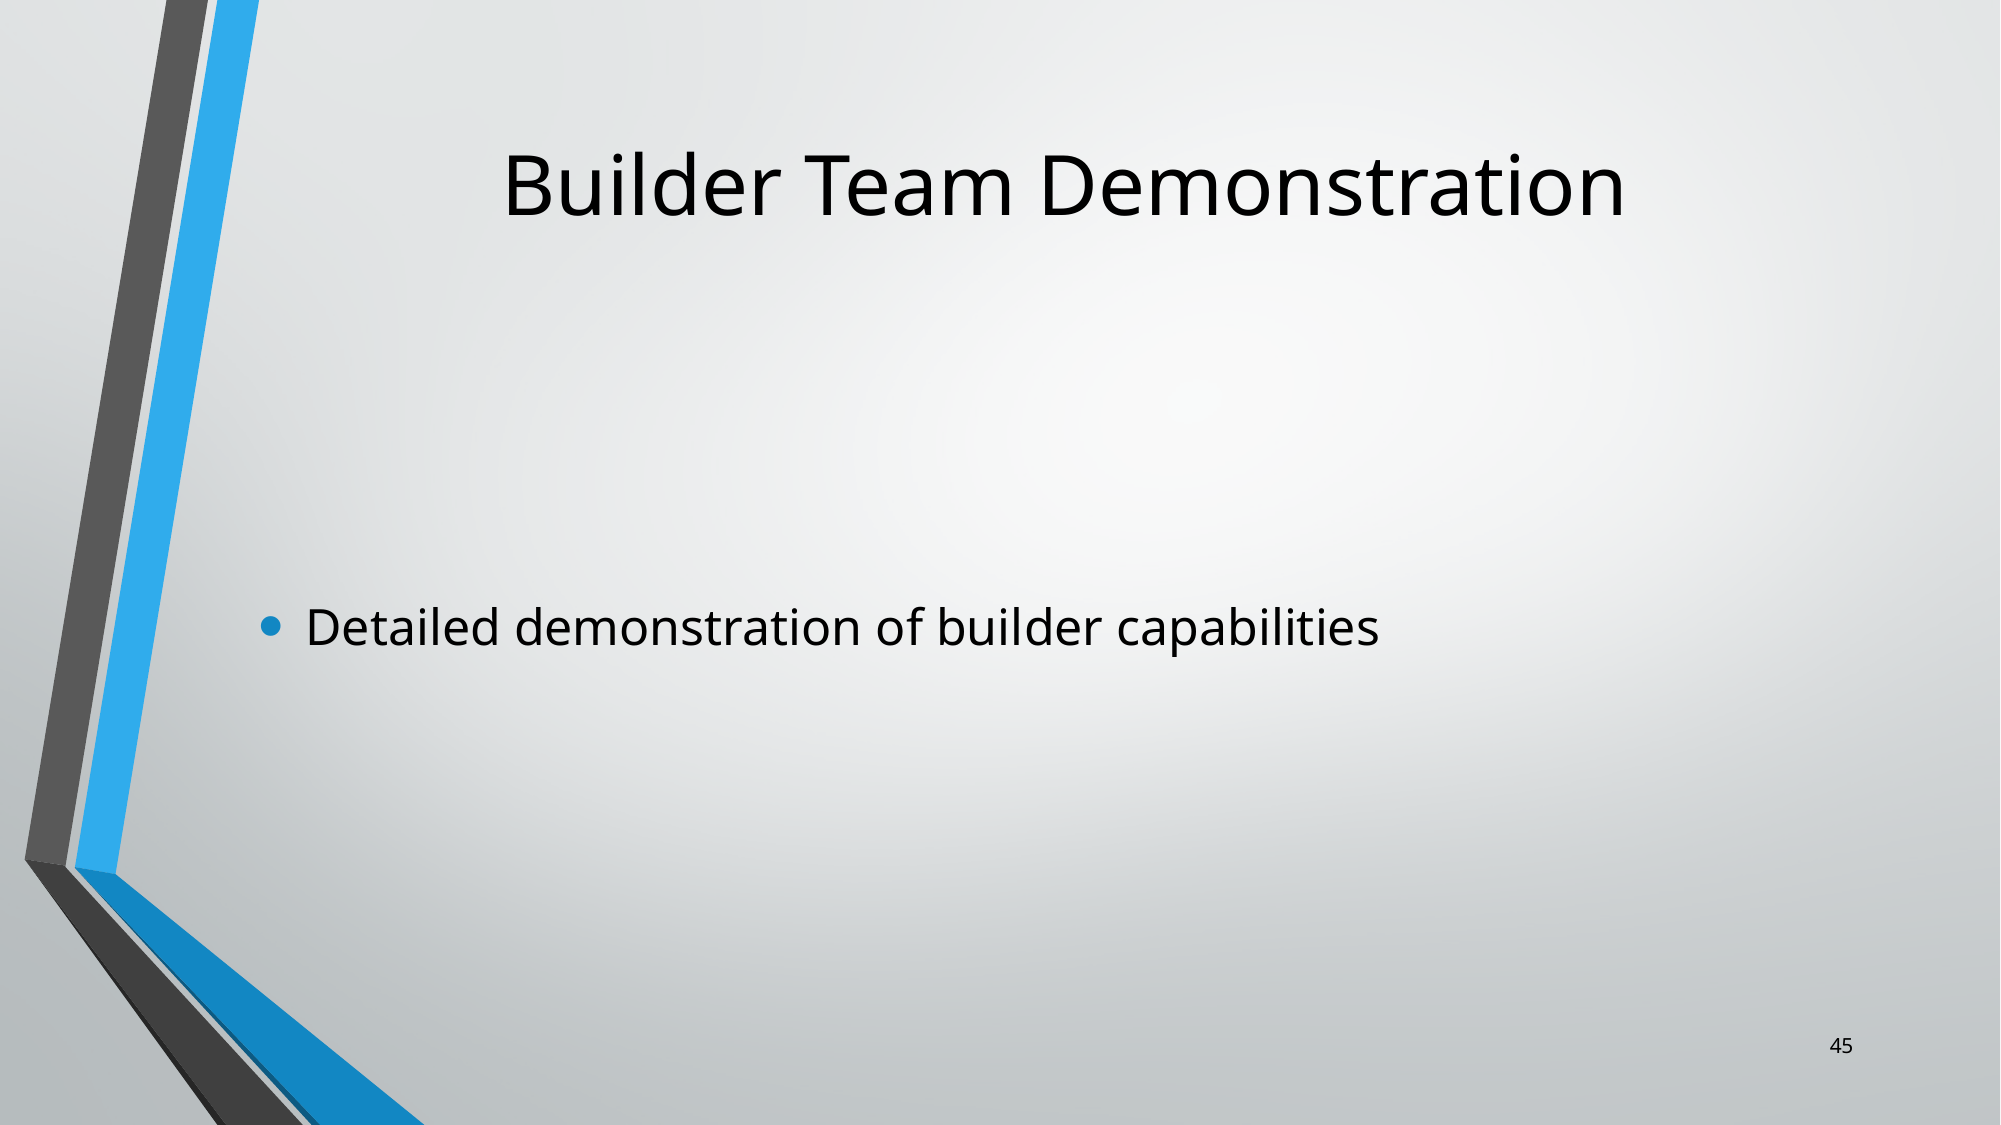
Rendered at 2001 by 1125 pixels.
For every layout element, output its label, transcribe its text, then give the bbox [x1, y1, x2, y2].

title Builder Team Demonstration [243, 112, 1887, 251]
list Detailed demonstration of builder capabilities [243, 251, 1887, 1000]
slide_number 45 [1777, 1017, 1869, 1077]
